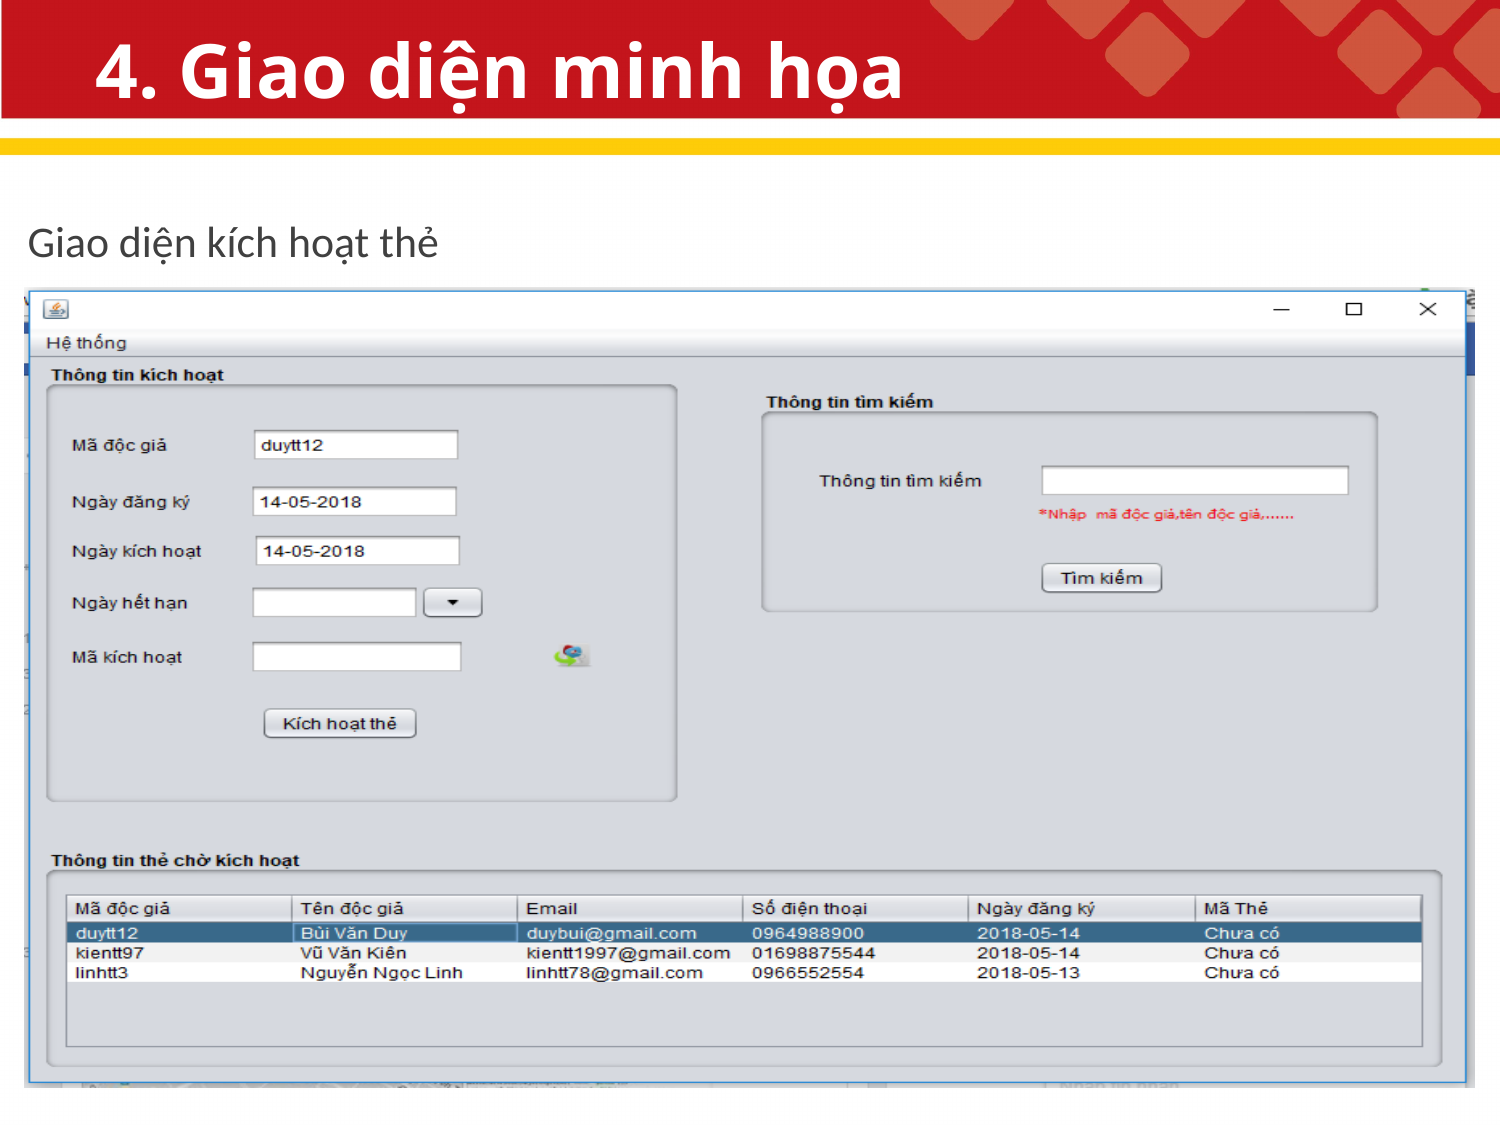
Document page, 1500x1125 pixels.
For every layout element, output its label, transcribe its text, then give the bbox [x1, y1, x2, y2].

title 4. Giao diện minh họa [80, 0, 1397, 163]
list Giao diện kích hoạt thẻ [12, 212, 1475, 1113]
picture [0, 0, 1500, 1125]
